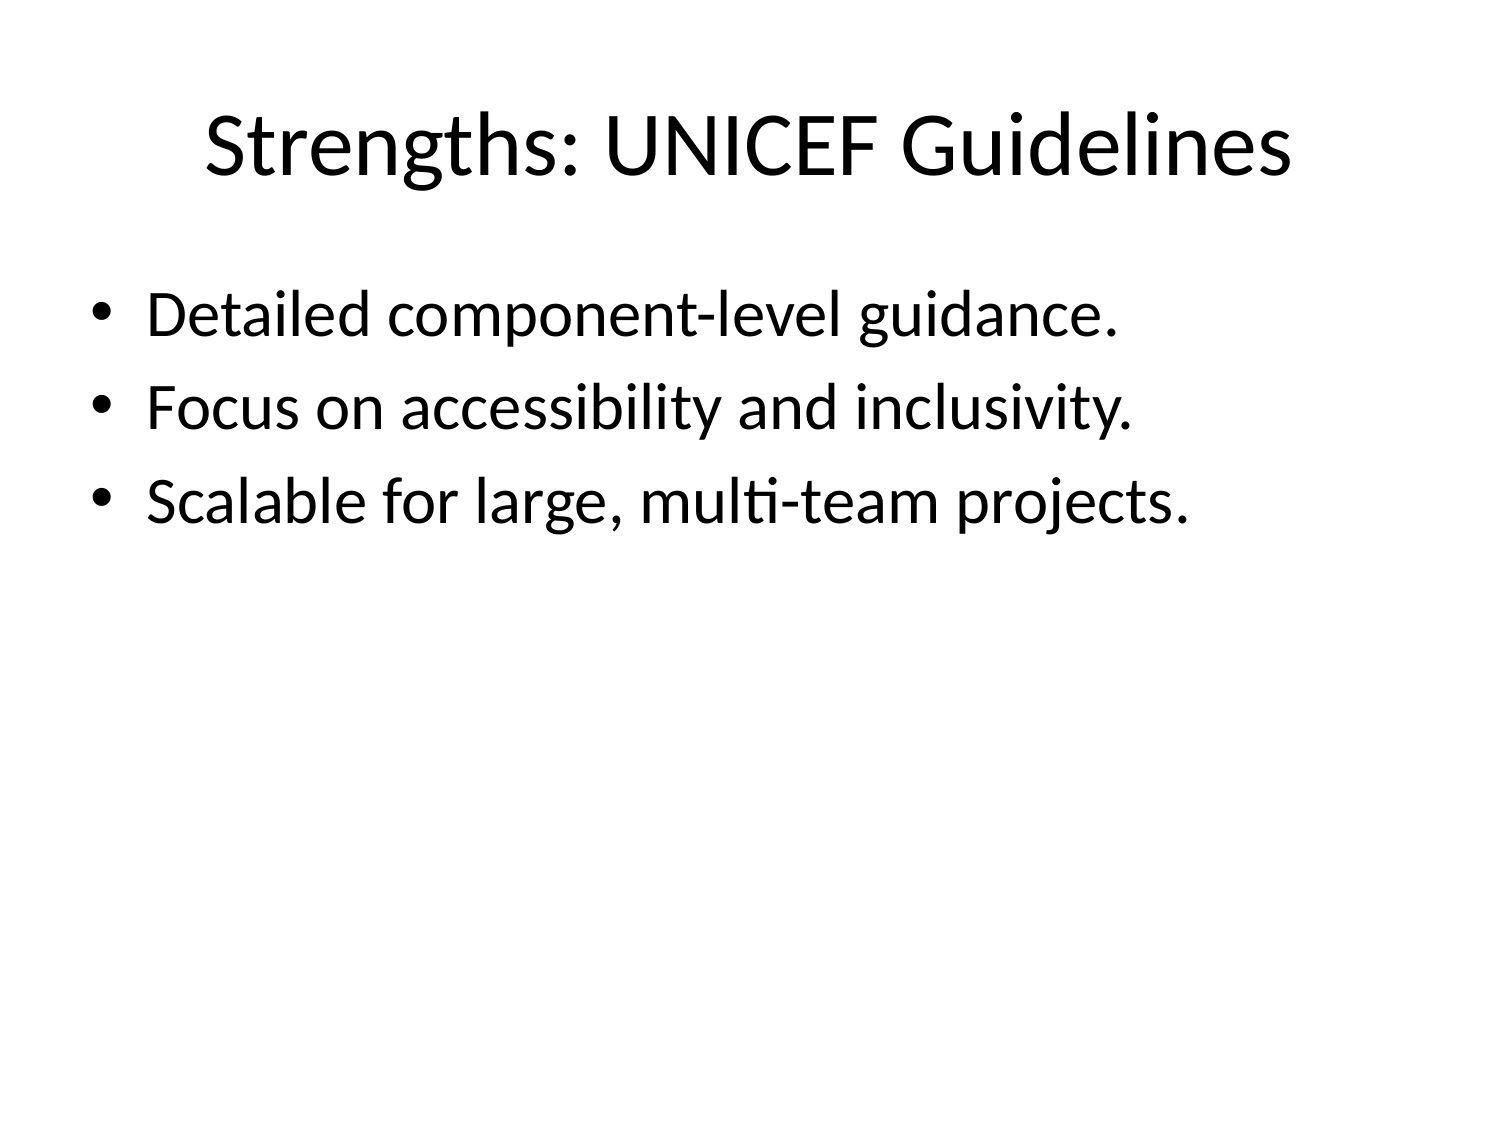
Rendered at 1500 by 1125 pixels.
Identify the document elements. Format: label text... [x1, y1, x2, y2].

list Detailed component-level guidance. Focus on accessibility and inclusivity. Scalable for large, multi-team projects. [75, 262, 1425, 1005]
title Strengths: UNICEF Guidelines [75, 45, 1425, 233]
